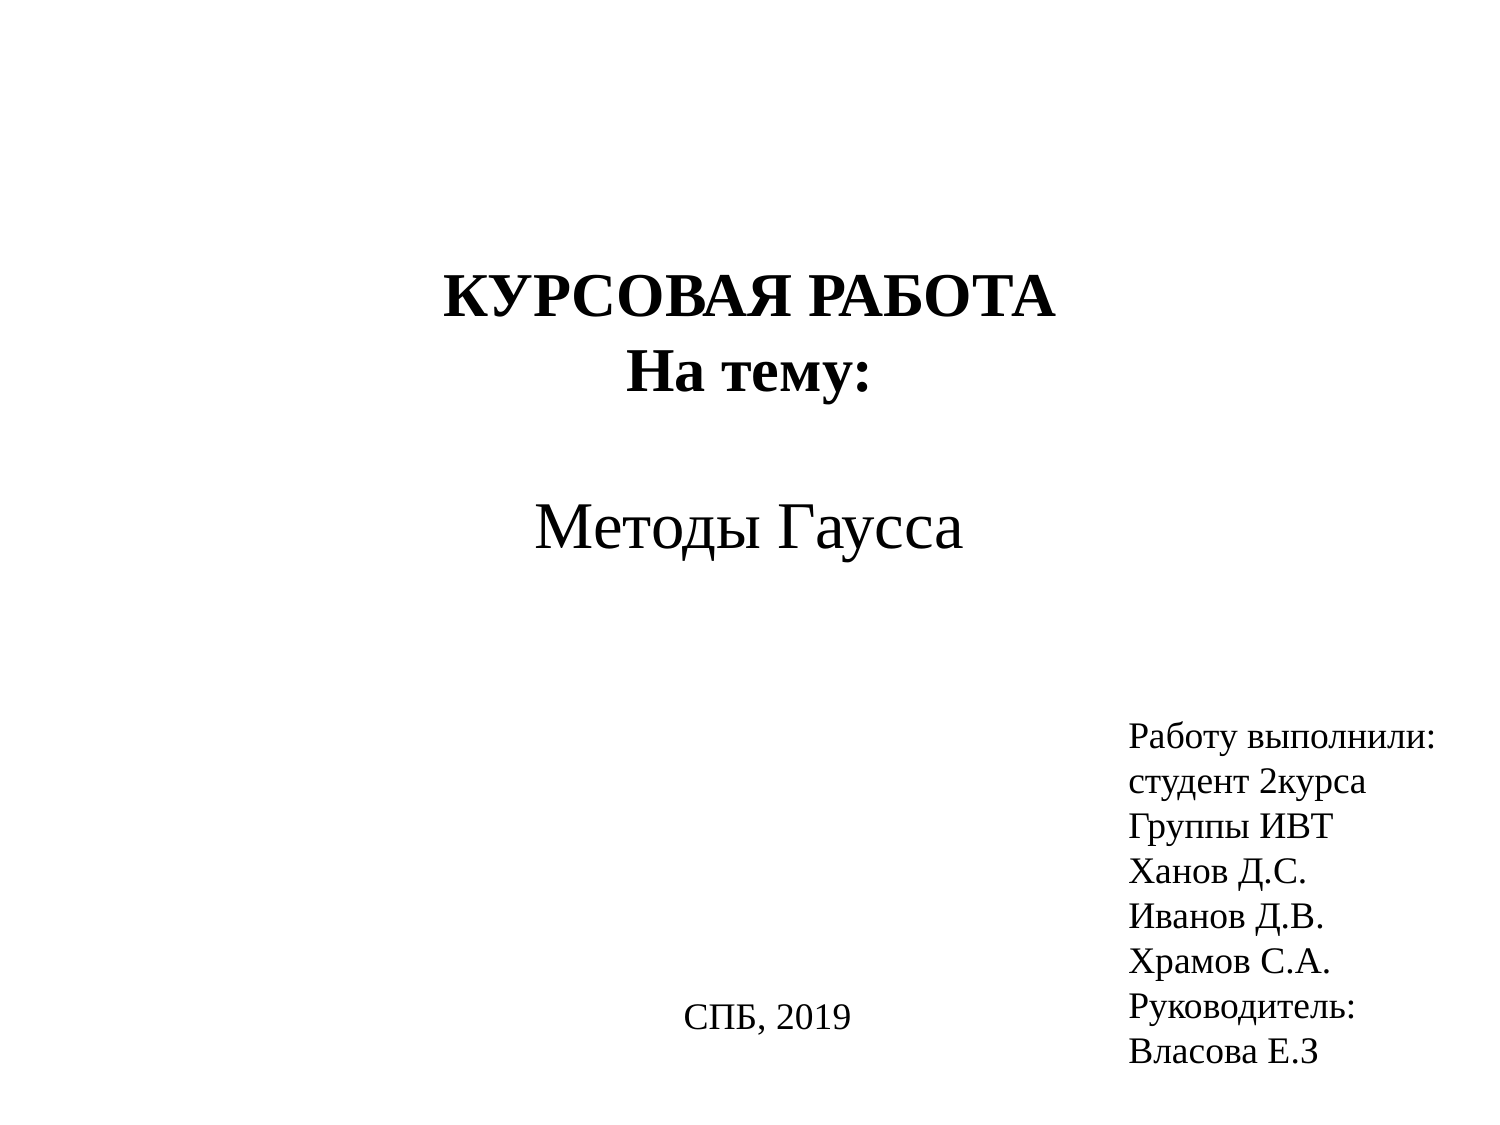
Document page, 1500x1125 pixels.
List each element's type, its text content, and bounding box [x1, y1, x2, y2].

subtitle Методы Гаусса [225, 474, 1275, 762]
title КУРСОВАЯ РАБОТА На тему: [112, 246, 1388, 488]
text_box СПБ, 2019 [668, 984, 867, 1045]
text_box Работу выполнили: студент 2курса Группы ИВТ Ханов Д.С. Иванов Д.В. Храмов С.А. Руководитель: Власова Е.З [1113, 703, 1500, 1078]
